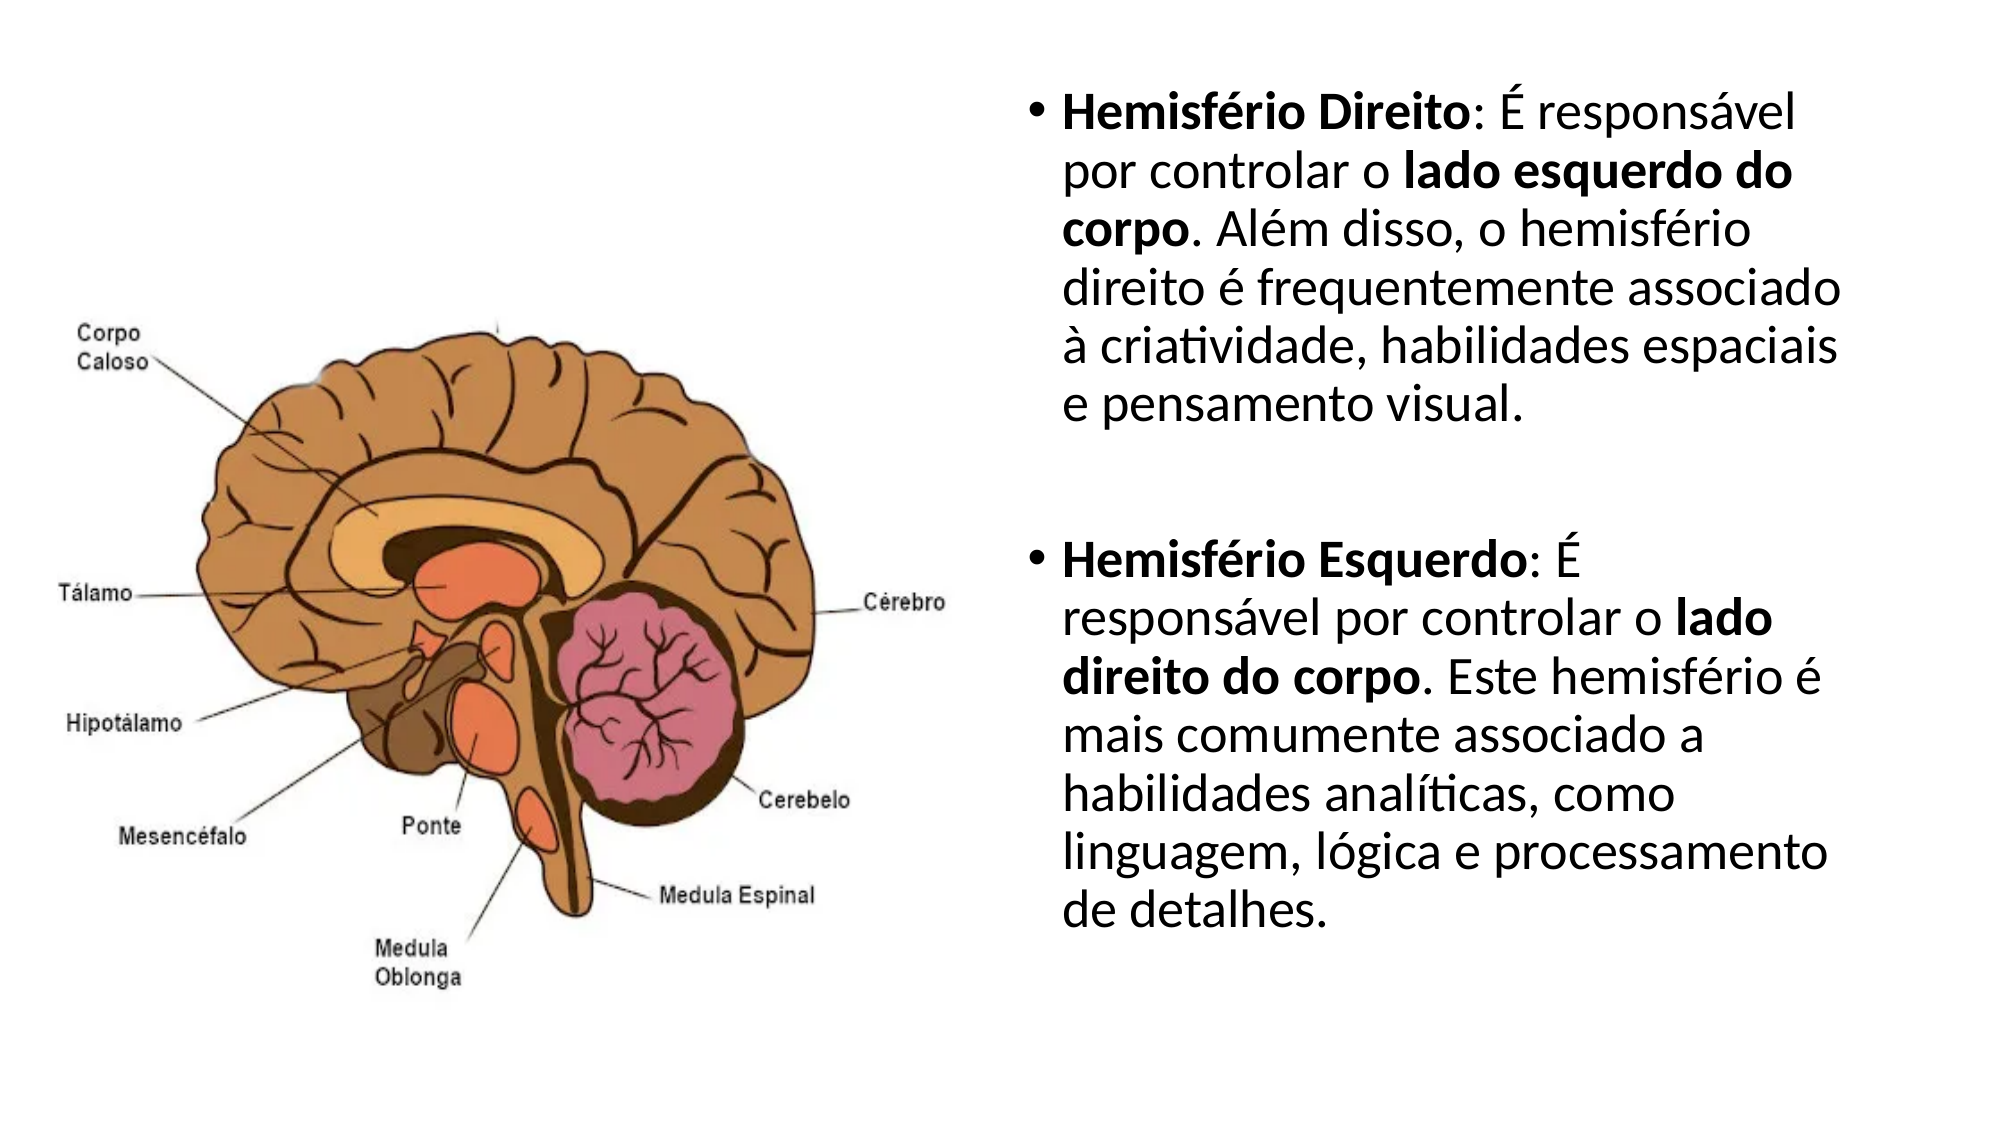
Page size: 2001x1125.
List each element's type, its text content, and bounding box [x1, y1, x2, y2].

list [57, 299, 955, 1014]
list Hemisfério Direito: É responsável por controlar o lado esquerdo do corpo. Além disso, o hemisfério direito é frequentemente associado à criatividade, habilidades espaciais e pensamento visual. Hemisfério Esquerdo: É responsável por controlar o lado direito do corpo. Este hemisfério é mais comumente associado a habilidades analíticas, como linguagem, lógica e processamento de detalhes. [1012, 75, 1863, 1014]
